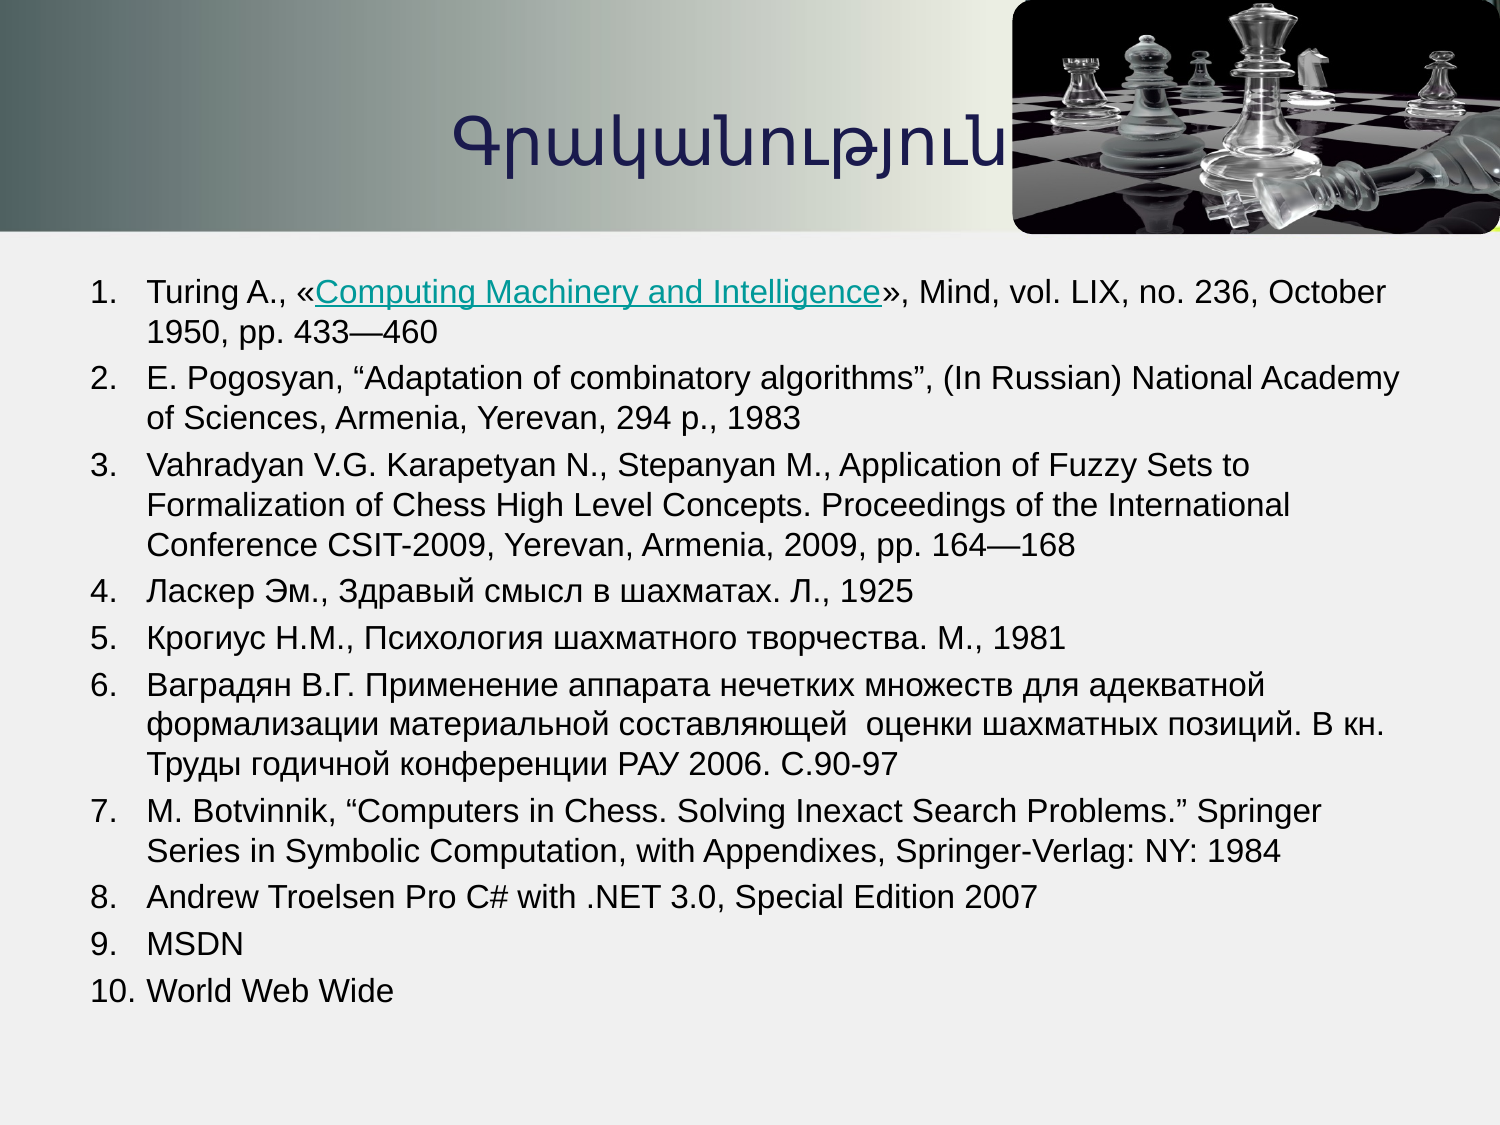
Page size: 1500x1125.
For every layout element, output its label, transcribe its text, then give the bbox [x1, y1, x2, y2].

title Գրականություն [0, 44, 1007, 233]
picture [0, 0, 1500, 1125]
list Turing A., «Computing Machinery and Intelligence», Mind, vol. LIX, no. 236, October 1950, pp. 433—460 E. Pogosyan, “Adaptation of combinatory algorithms”, (In Russian) National Academy of Sciences, Armenia, Yerevan, 294 p., 1983 Vahradyan V.G. Karapetyan N., Stepanyan M., Application of Fuzzy Sets to Formalization of Chess High Level Concepts. Proceedings of the International Conference CSIT-2009, Yerevan, Armenia, 2009, pp. 164—168 Ласкер Эм., Здравый смысл в шахматах. Л., 1925 Крогиус Н.М., Психология шахматного творчества. М., 1981 Ваградян В.Г. Применение аппарата нечетких множеств для адекватной формализации материальной составляющей оценки шахматных позиций. В кн. Труды годичной конференции РАУ 2006. С.90-97 M. Botvinnik, “Computers in Chess. Solving Inexact Search Problems.” Springer Series in Symbolic Computation, with Appendixes, Springer-Verlag: NY: 1984 Andrew Troelsen Pro C# with .NET 3.0, Special Edition 2007 MSDN World Web Wide [74, 262, 1426, 1088]
